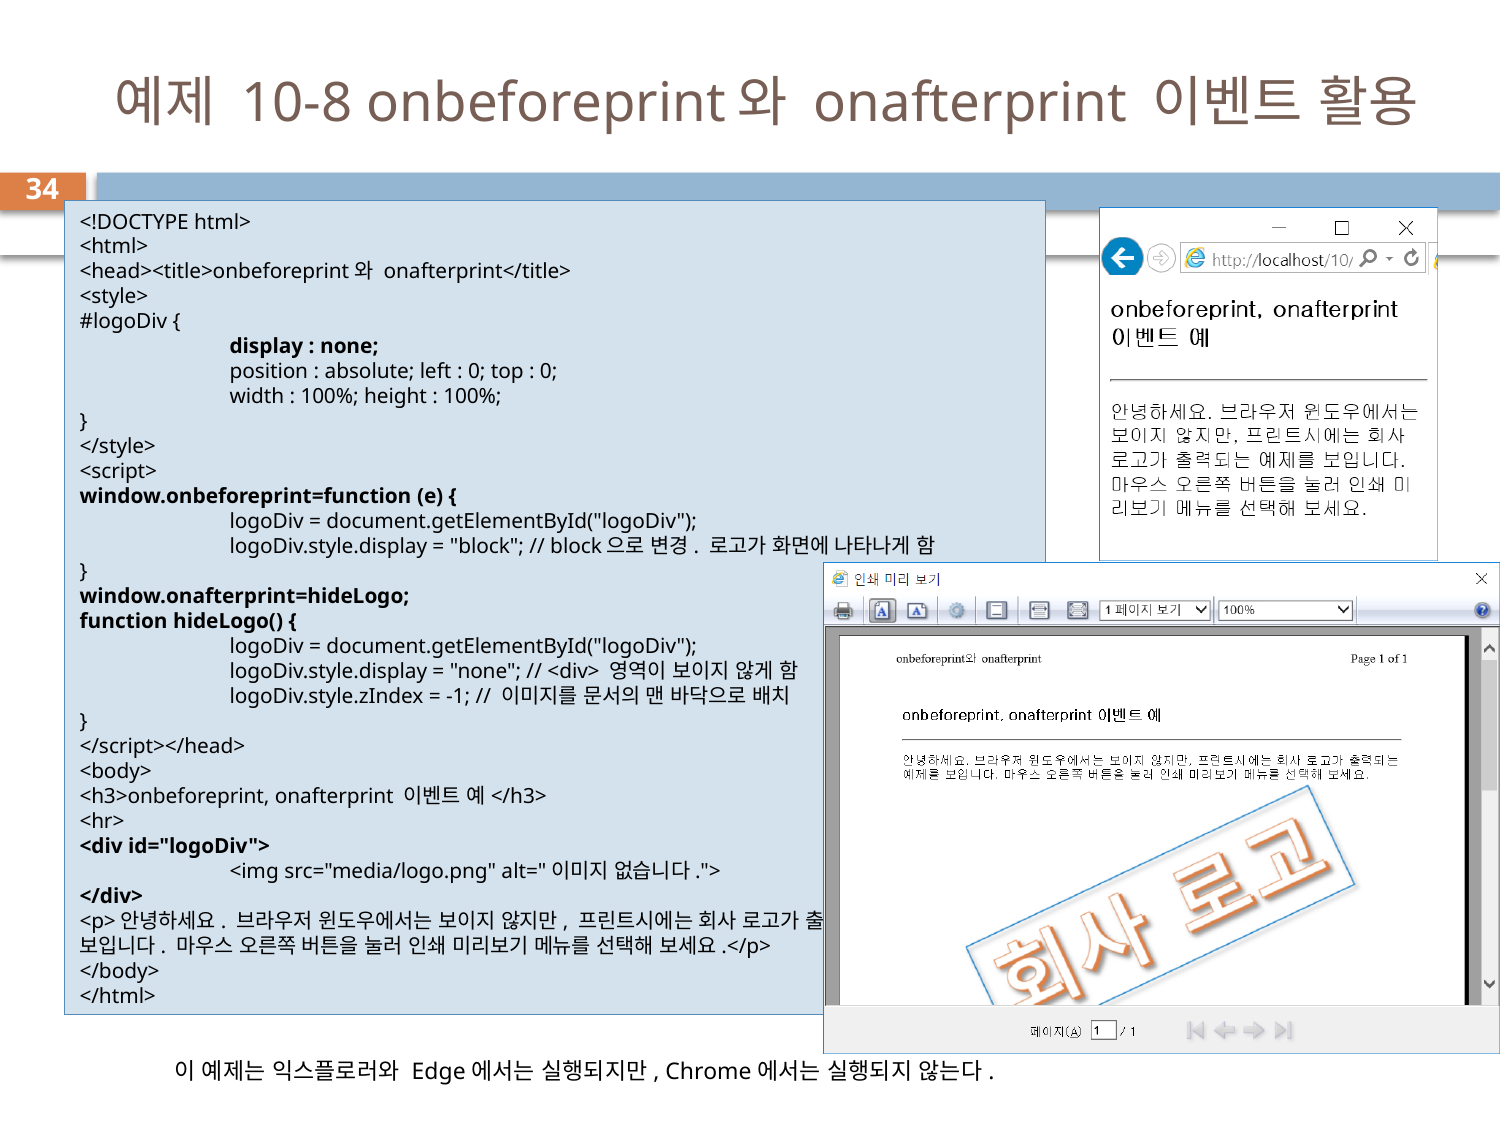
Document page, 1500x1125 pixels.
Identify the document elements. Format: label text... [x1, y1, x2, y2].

picture [1099, 207, 1438, 561]
slide_number 34 [0, 170, 87, 211]
title 예제 10-8 onbeforeprint와 onafterprint 이벤트 활용 [99, 37, 1438, 161]
picture [822, 562, 1500, 1055]
text_box <!DOCTYPE html> <html> <head><title>onbeforeprint와 onafterprint</title> <style> #logoDiv { display : none; position : absolute; left : 0; top : 0; width : 100%; height : 100%; } </style> <script> window.onbeforeprint=function (e) { logoDiv = document.getElementById("logoDiv"); logoDiv.style.display = "block"; // block으로 변경. 로고가 화면에 나타나게 함 } window.onafterprint=hideLogo; function hideLogo() { logoDiv = document.getElementById("logoDiv"); logoDiv.style.display = "none"; // <div> 영역이 보이지 않게 함 logoDiv.style.zIndex = -1; // 이미지를 문서의 맨 바닥으로 배치 } </script></head> <body> <h3>onbeforeprint, onafterprint 이벤트 예</h3> <hr> <div id="logoDiv"> <img src="media/logo.png" alt="이미지 없습니다."> </div> <p>안녕하세요. 브라우저 윈도우에서는 보이지 않지만, 프린트시에는 회사 로고가 출력되는 예제를 보입니다. 마우스 오른쪽 버튼을 눌러 인쇄 미리보기 메뉴를 선택해 보세요.</p> </body> </html> [64, 200, 1046, 1015]
text_box 이 예제는 익스플로러와 Edge에서는 실행되지만, Chrome에서는 실행되지 않는다. [159, 1048, 1034, 1092]
